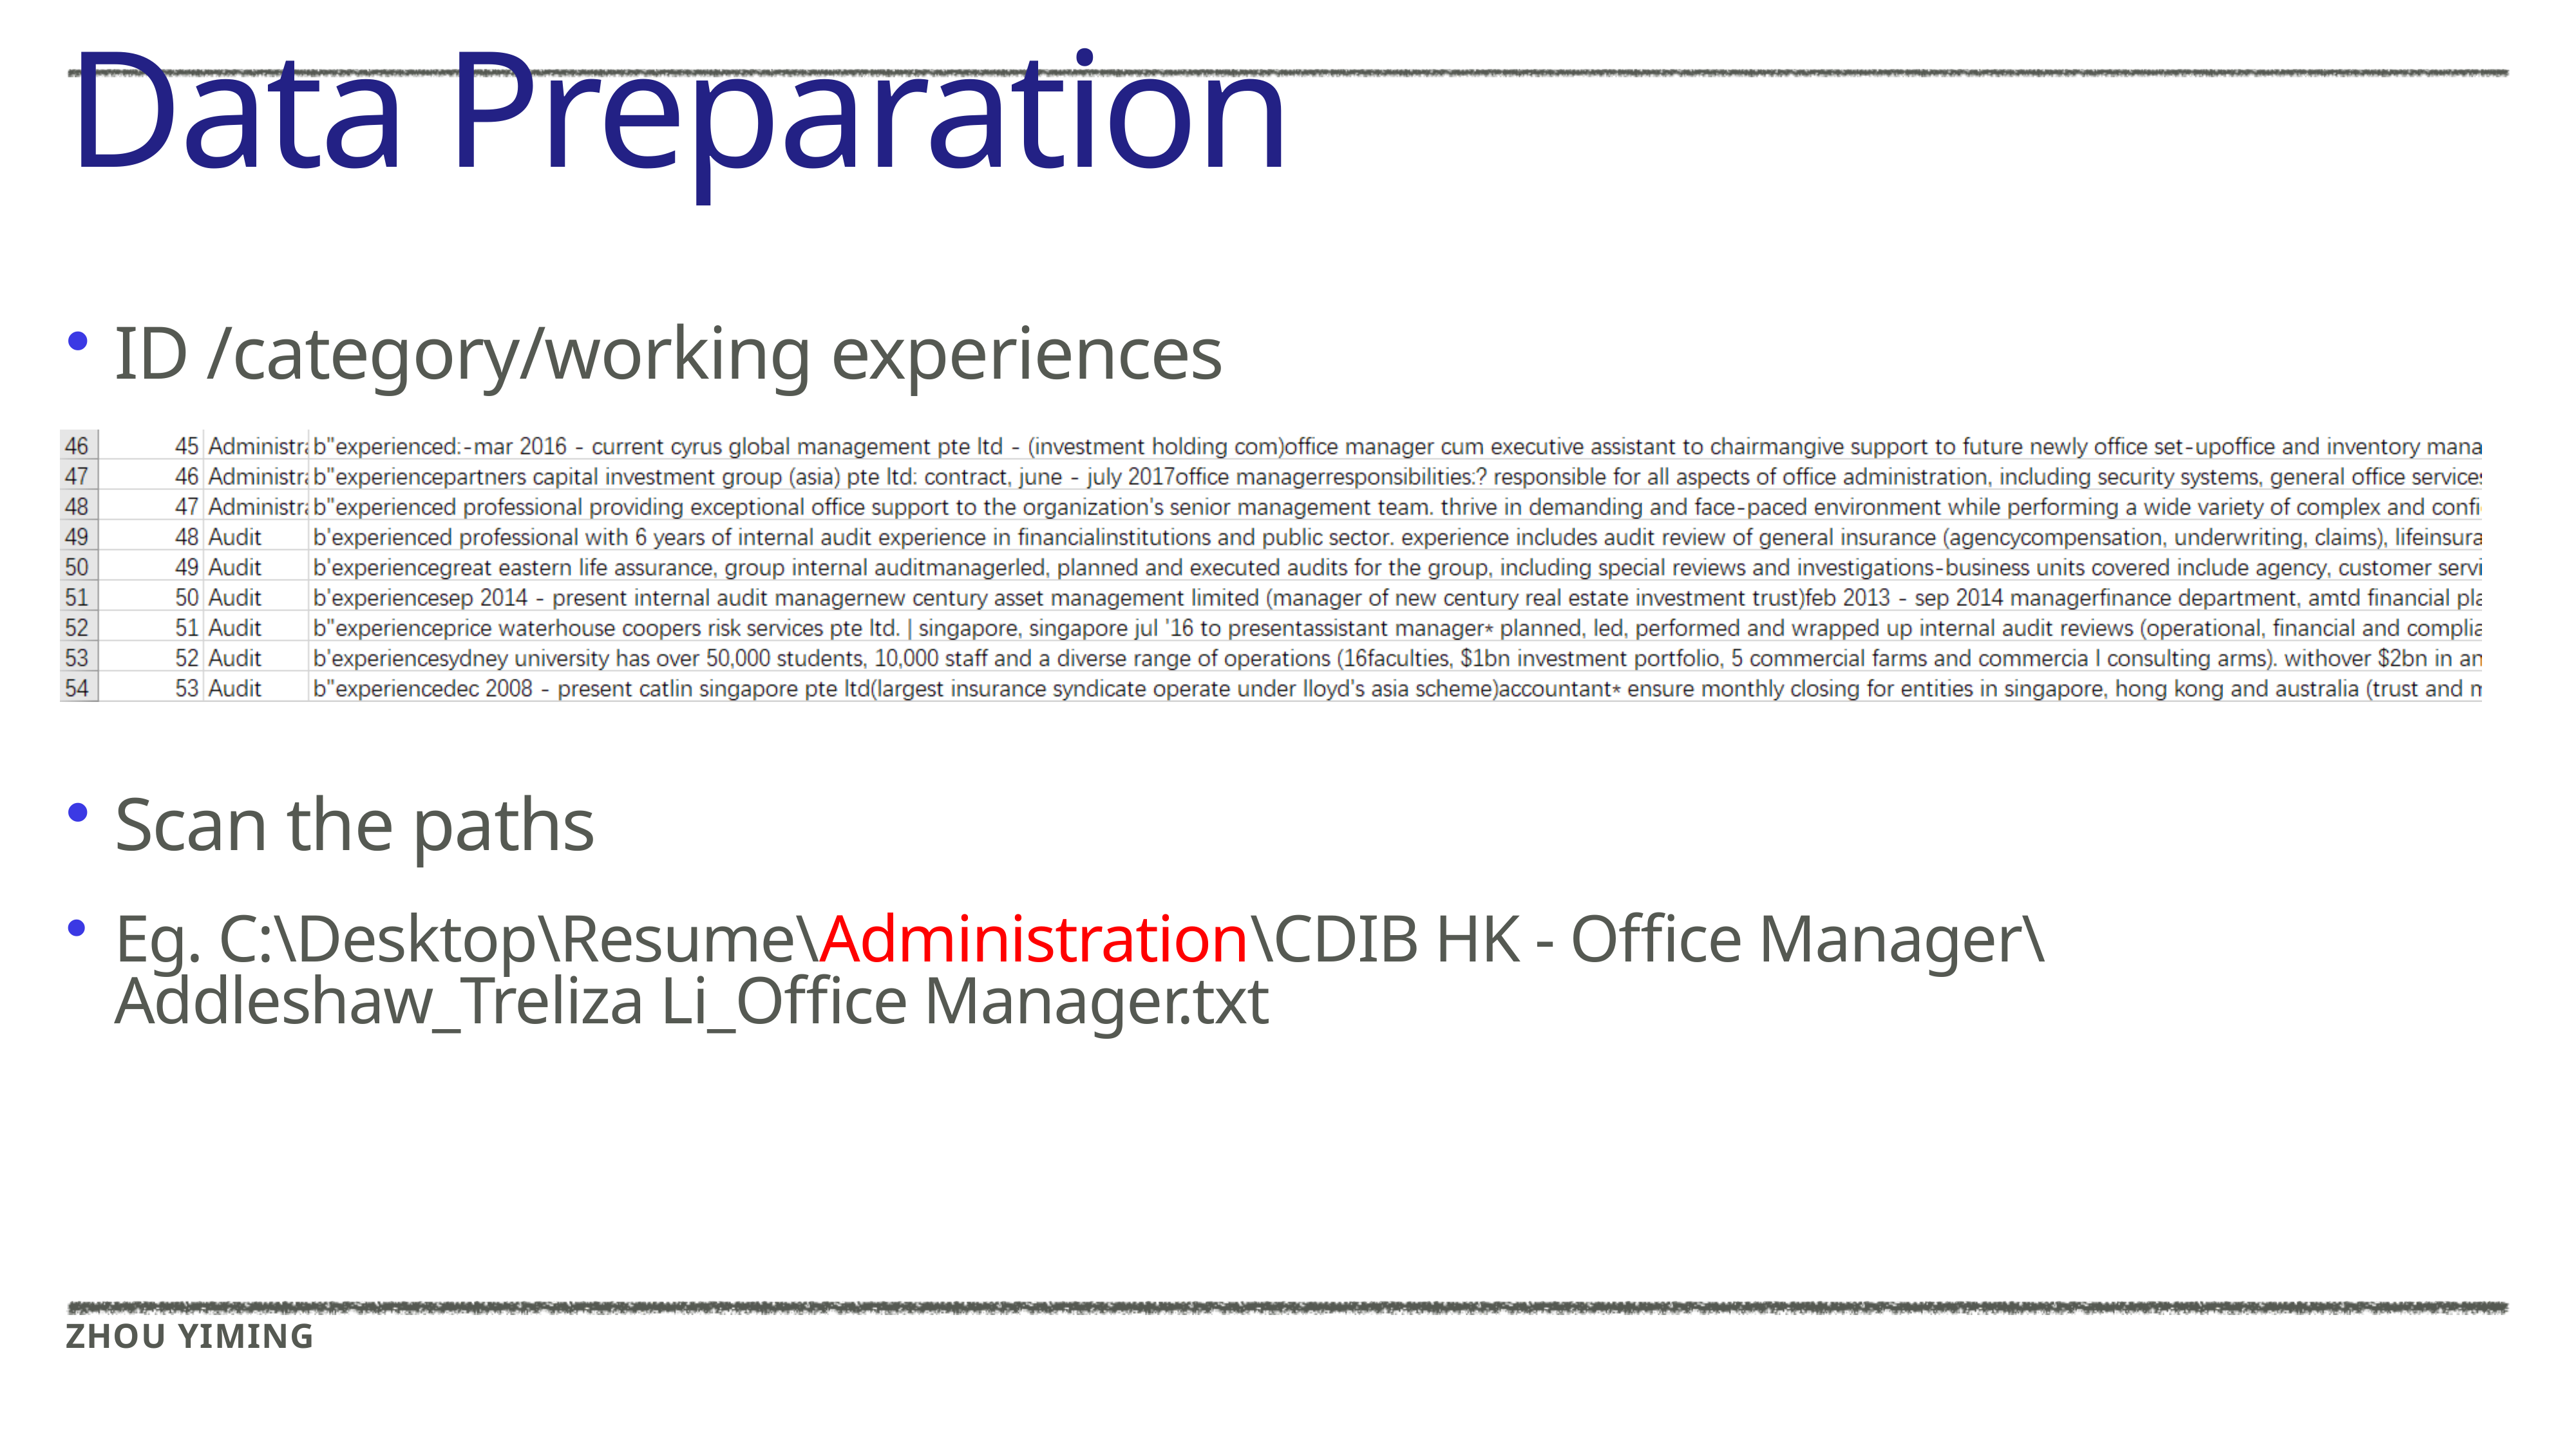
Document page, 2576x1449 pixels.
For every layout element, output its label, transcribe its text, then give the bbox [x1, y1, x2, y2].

list ID /category/working experiences Scan the paths Eg. C:\Desktop\Resume\Administration\CDIB HK - Office Manager\Addleshaw_Treliza Li_Office Manager.txt [60, 317, 2516, 1132]
list ZHou yiming [60, 1309, 2516, 1369]
title Data Preparation [60, 68, 2516, 276]
picture [60, 430, 2483, 703]
picture [60, 1301, 2516, 1309]
